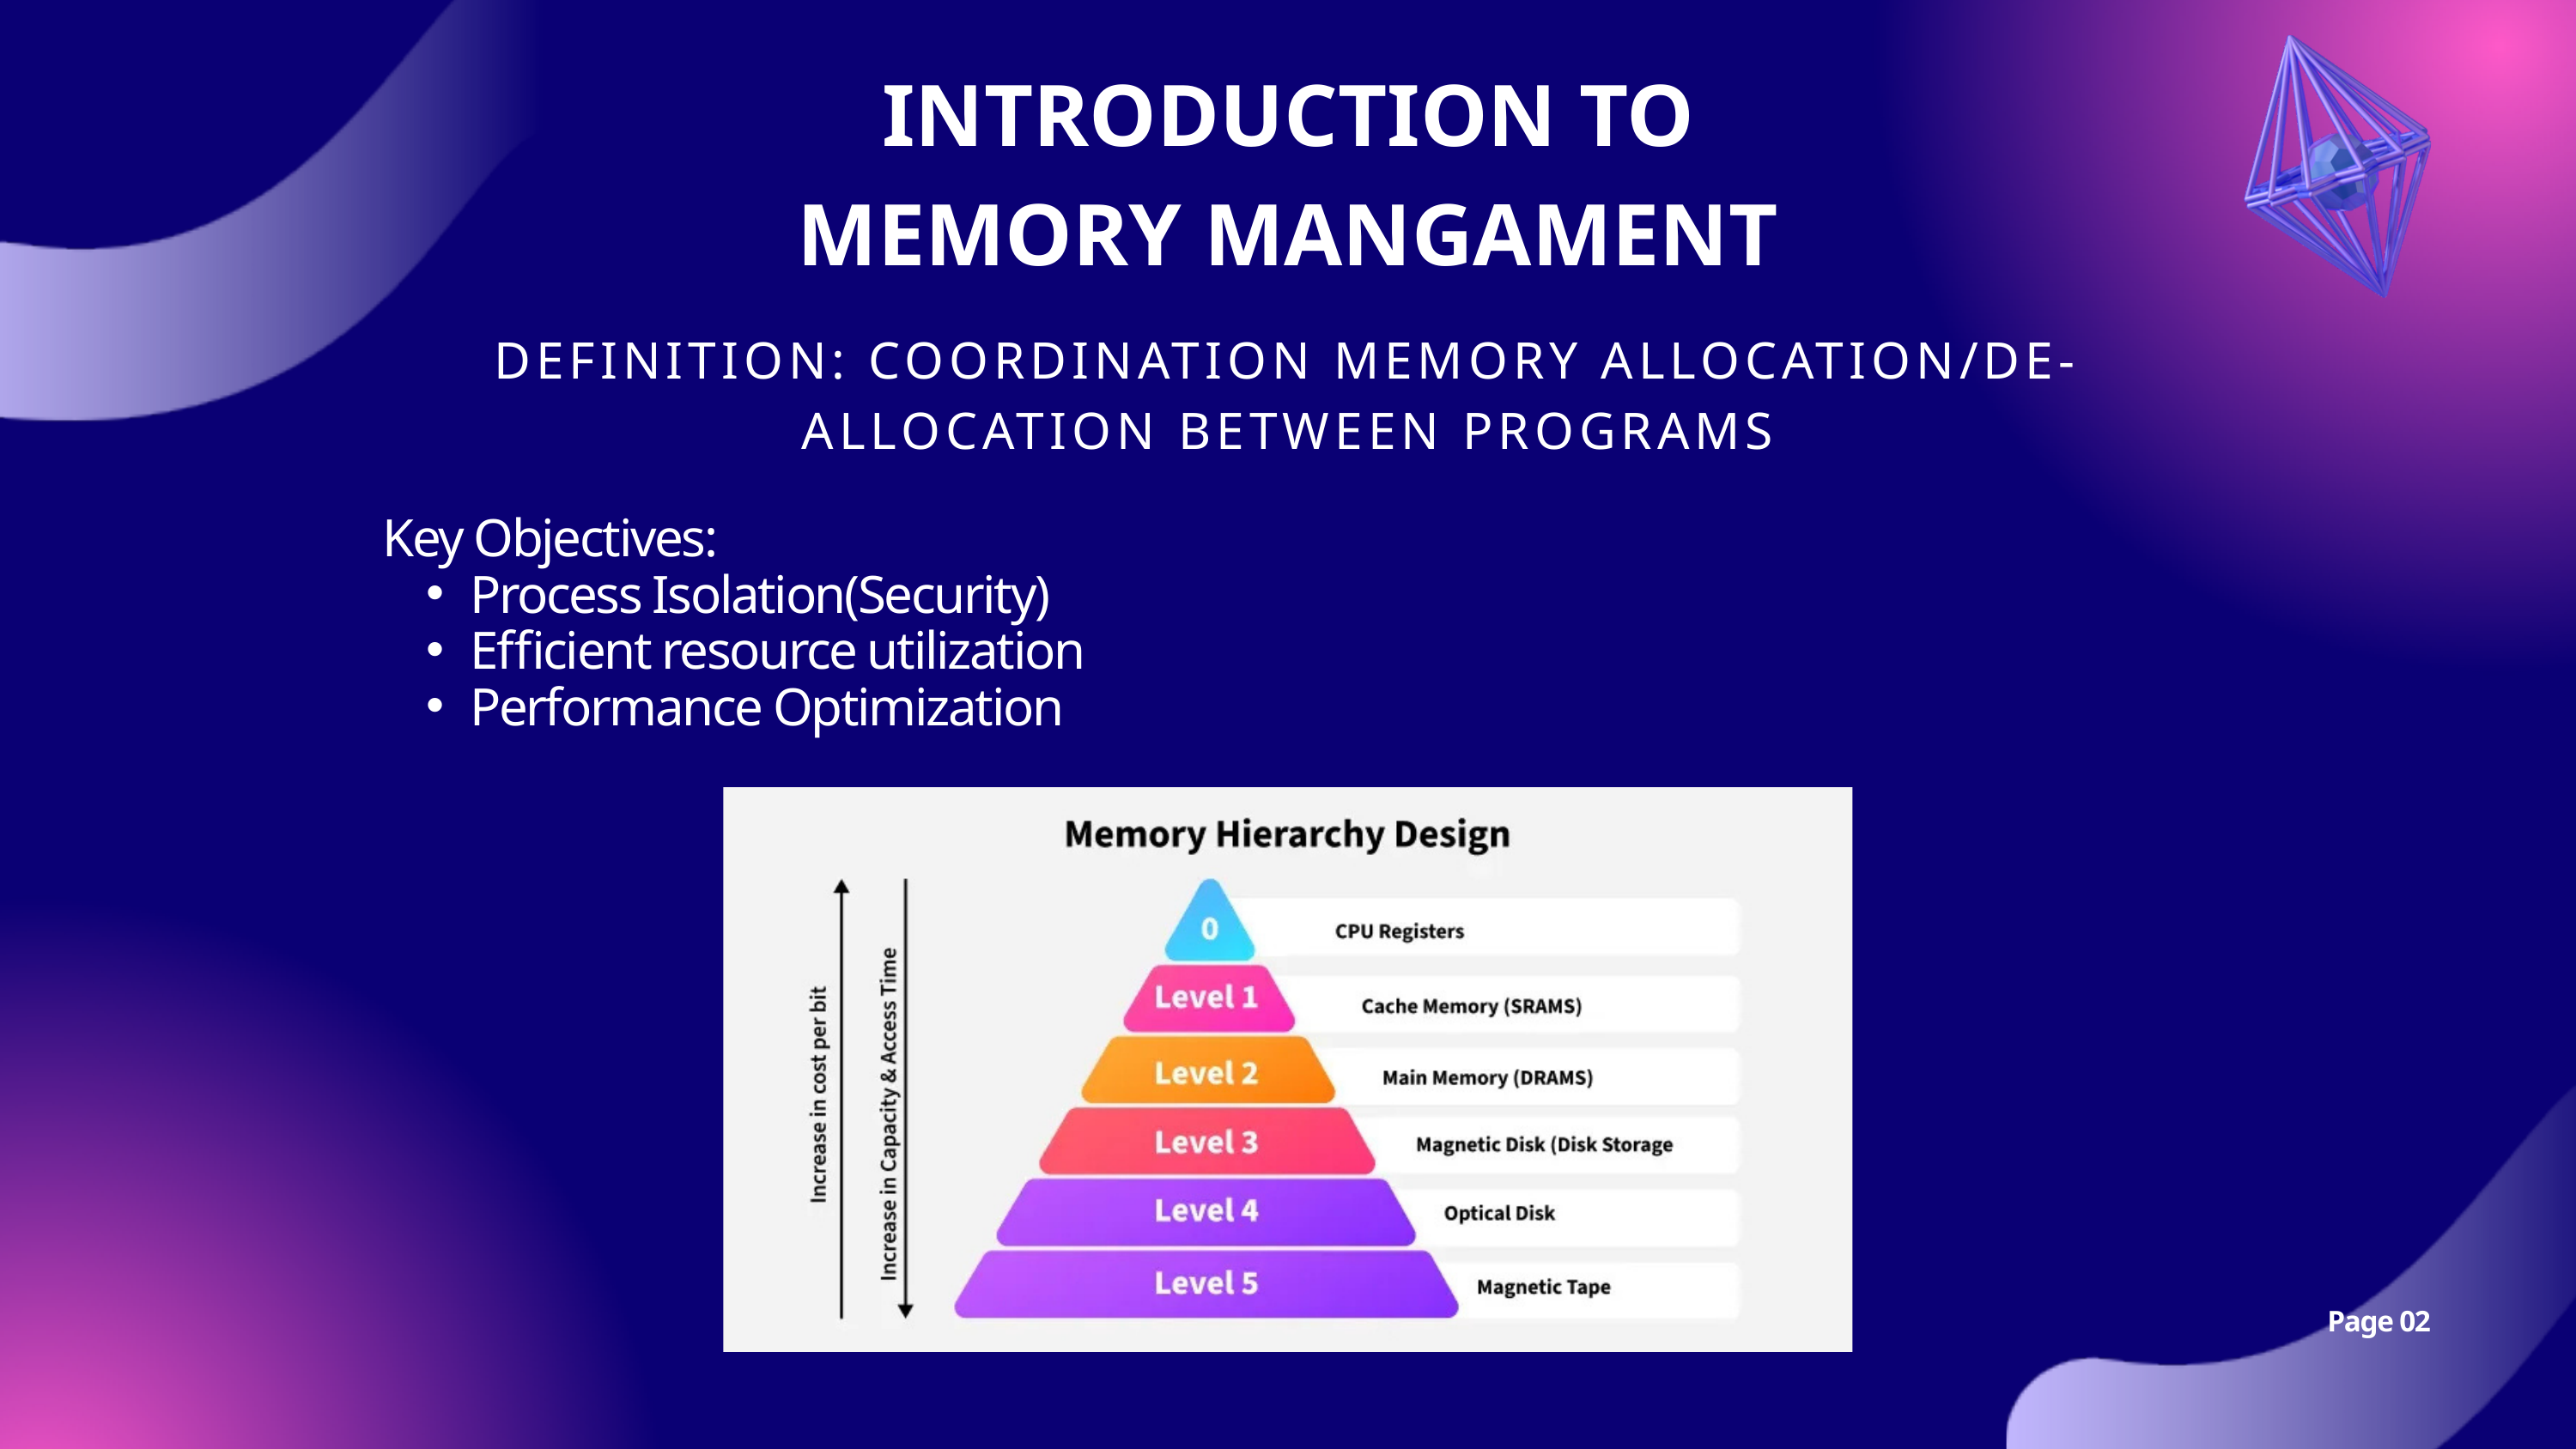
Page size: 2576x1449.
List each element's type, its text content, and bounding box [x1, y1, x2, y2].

text_box [0, 0, 589, 457]
text_box [2006, 992, 2576, 1449]
text_box [1871, 0, 2576, 676]
text_box [723, 792, 1853, 1353]
text_box [0, 895, 670, 1449]
text_box Page 02 [2302, 1306, 2432, 1338]
text_box [2244, 35, 2432, 298]
text_box INTRODUCTION TO MEMORY MANGAMENT [678, 45, 1898, 283]
text_box DEFINITION: COORDINATION MEMORY ALLOCATION/DE-ALLOCATION BETWEEN PROGRAMS [323, 318, 2253, 460]
text_box Key Objectives: Process Isolation(Security) Efficient resource utilization Performance Optimization [382, 511, 2245, 792]
